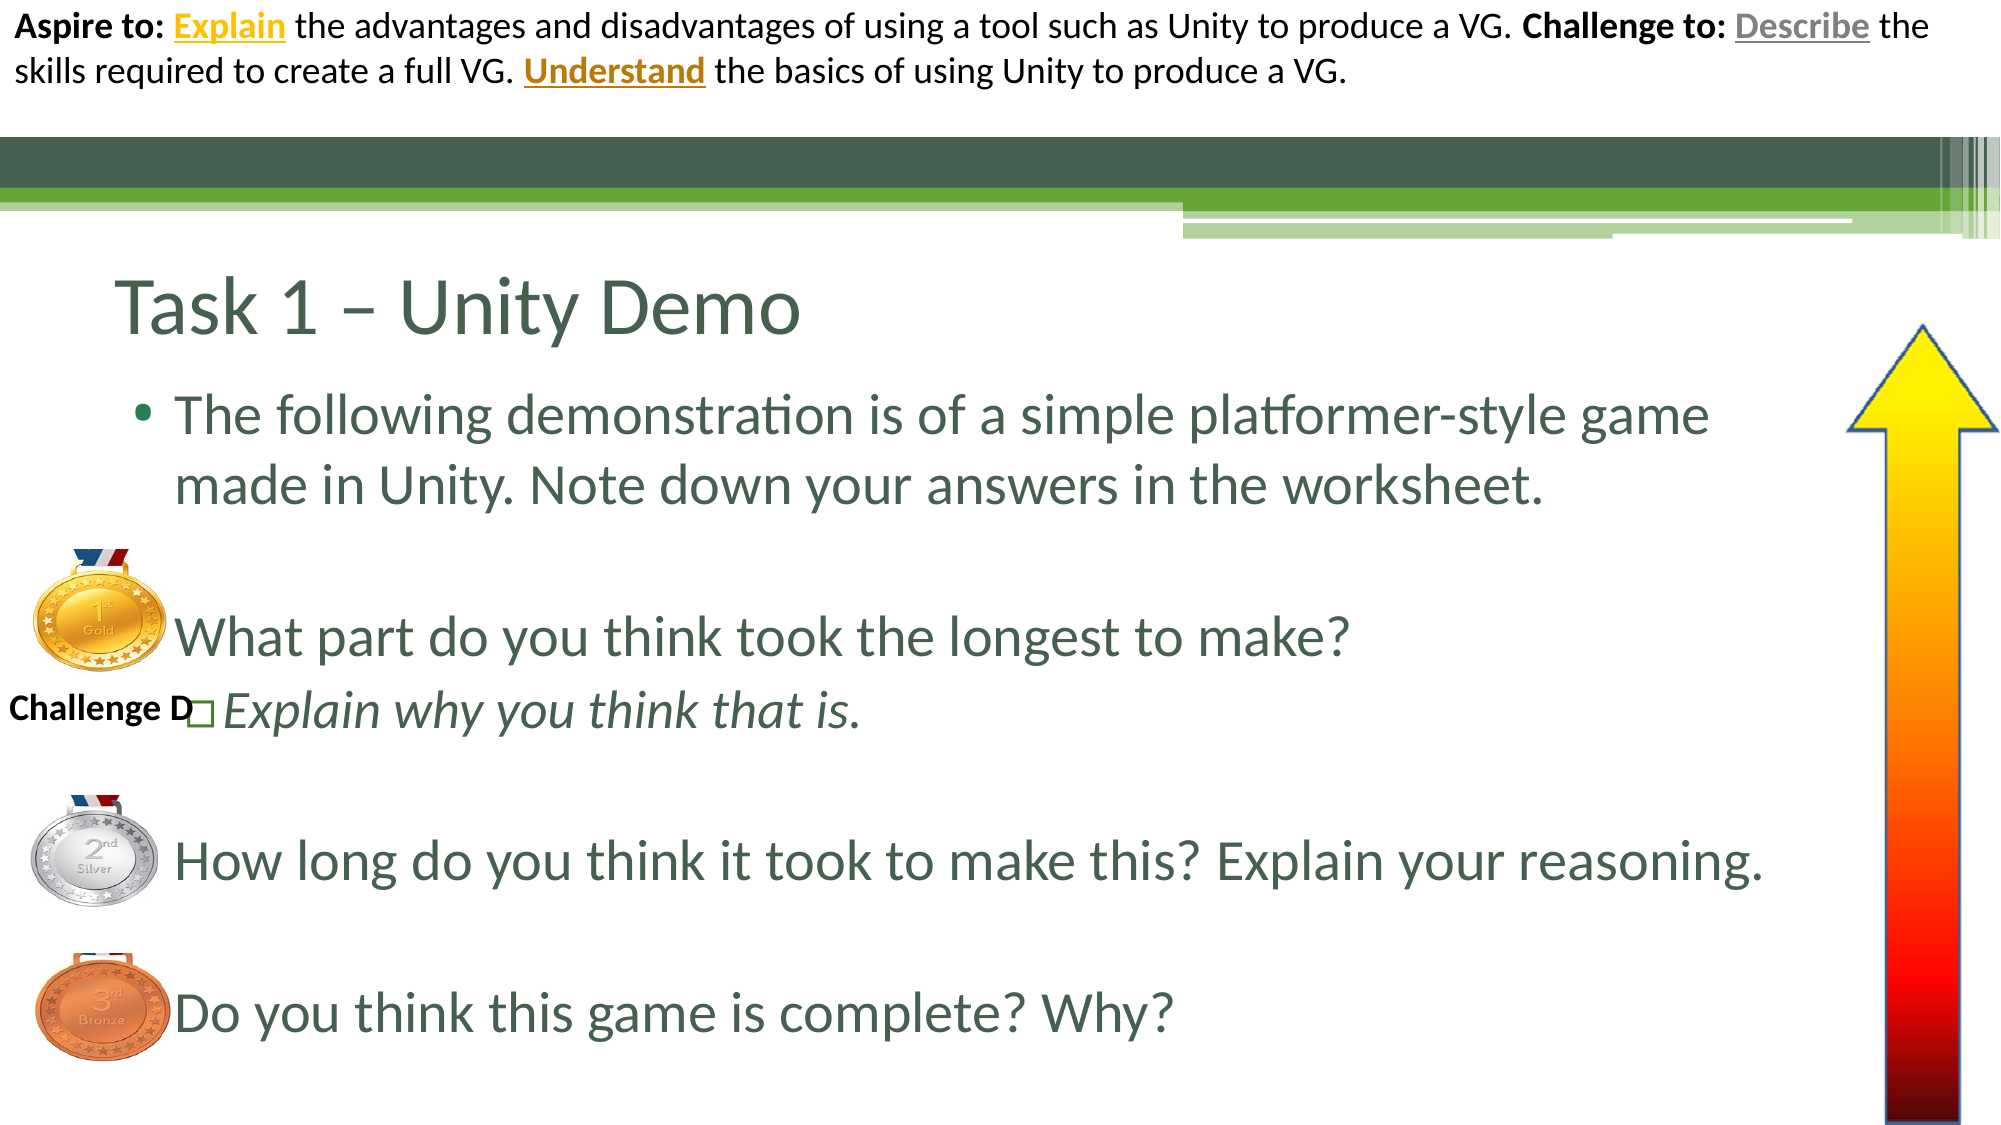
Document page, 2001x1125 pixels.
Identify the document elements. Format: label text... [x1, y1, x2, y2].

picture [29, 795, 173, 913]
title Task 1 – Unity Demo [99, 240, 1900, 363]
picture [29, 953, 175, 1068]
text_box Challenge D [0, 675, 292, 736]
picture [27, 549, 173, 676]
list The following demonstration is of a simple platformer-style game made in Unity. Note down your answers in the worksheet. What part do you think took the longest to make? Explain why you think that is. How long do you think it took to make this? Explain your reasoning. Do you think this game is complete? Why? [99, 368, 1844, 1079]
picture [1844, 323, 2000, 1125]
